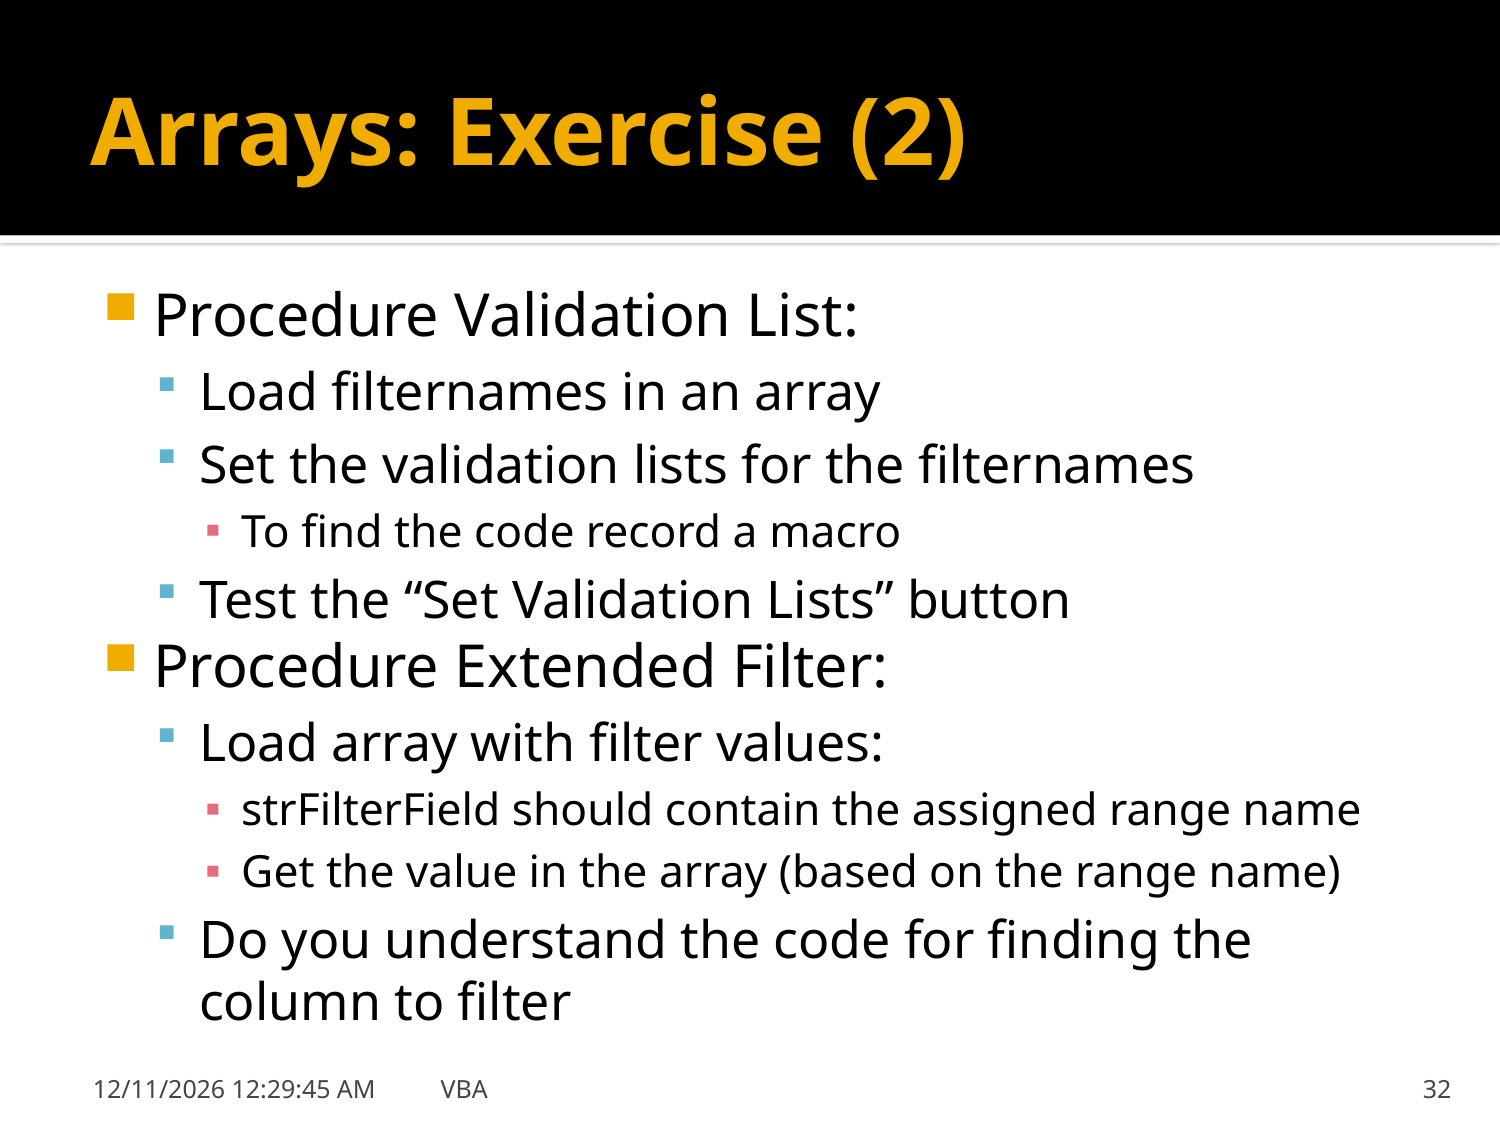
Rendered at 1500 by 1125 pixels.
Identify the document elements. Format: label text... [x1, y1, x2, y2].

list Procedure Validation List: Load filternames in an array Set the validation lists for the filternames To find the code record a macro Test the “Set Validation Lists” button Procedure Extended Filter: Load array with filter values: strFilterField should contain the assigned range name Get the value in the array (based on the range name) Do you understand the code for finding the column to filter [75, 262, 1425, 1050]
title Arrays: Exercise (2) [75, 25, 1425, 231]
footer VBA [433, 1062, 1337, 1108]
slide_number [75, 1062, 425, 1108]
slide_number 32 [1345, 1062, 1467, 1108]
